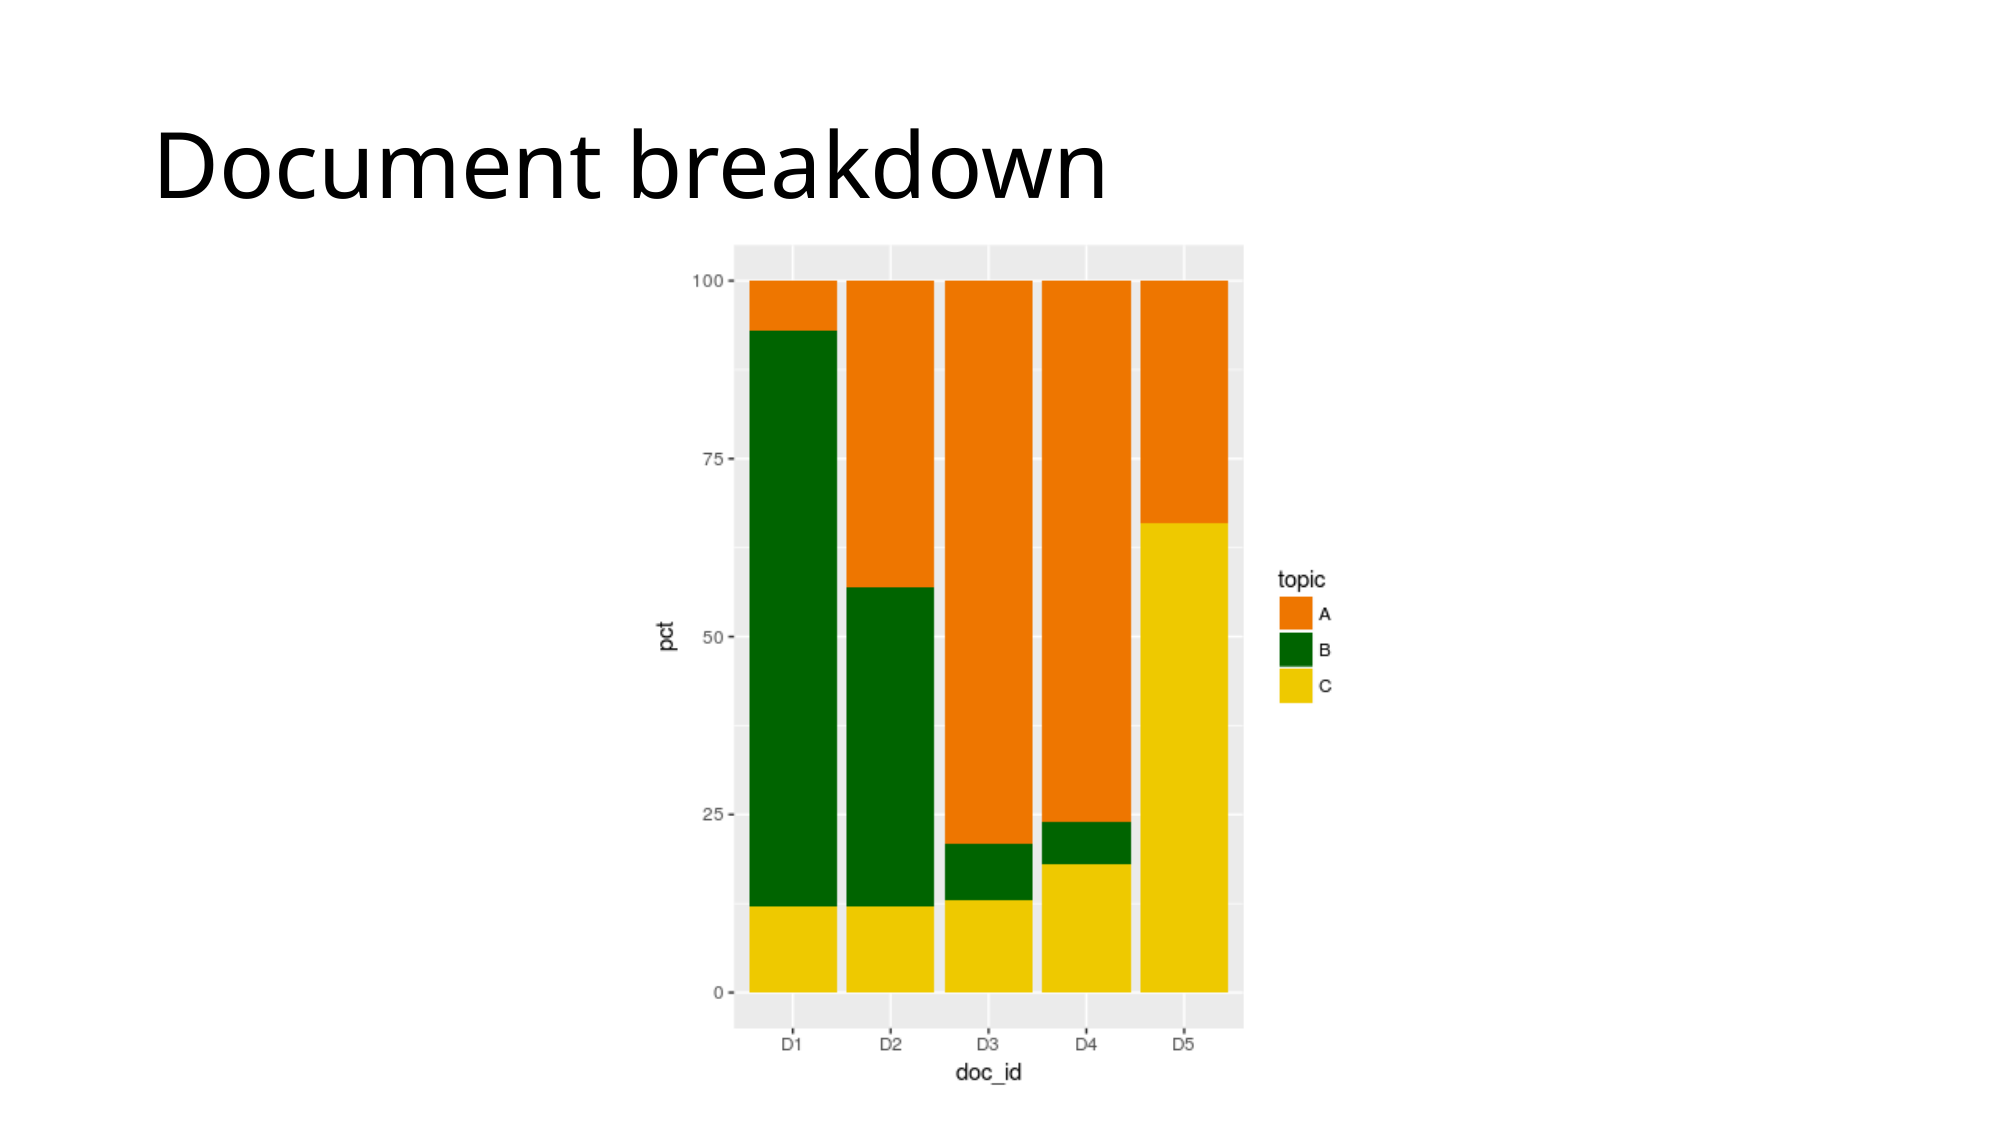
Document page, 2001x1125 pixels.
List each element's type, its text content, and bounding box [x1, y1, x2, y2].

title Document breakdown [137, 59, 1863, 278]
picture [645, 234, 1355, 1096]
